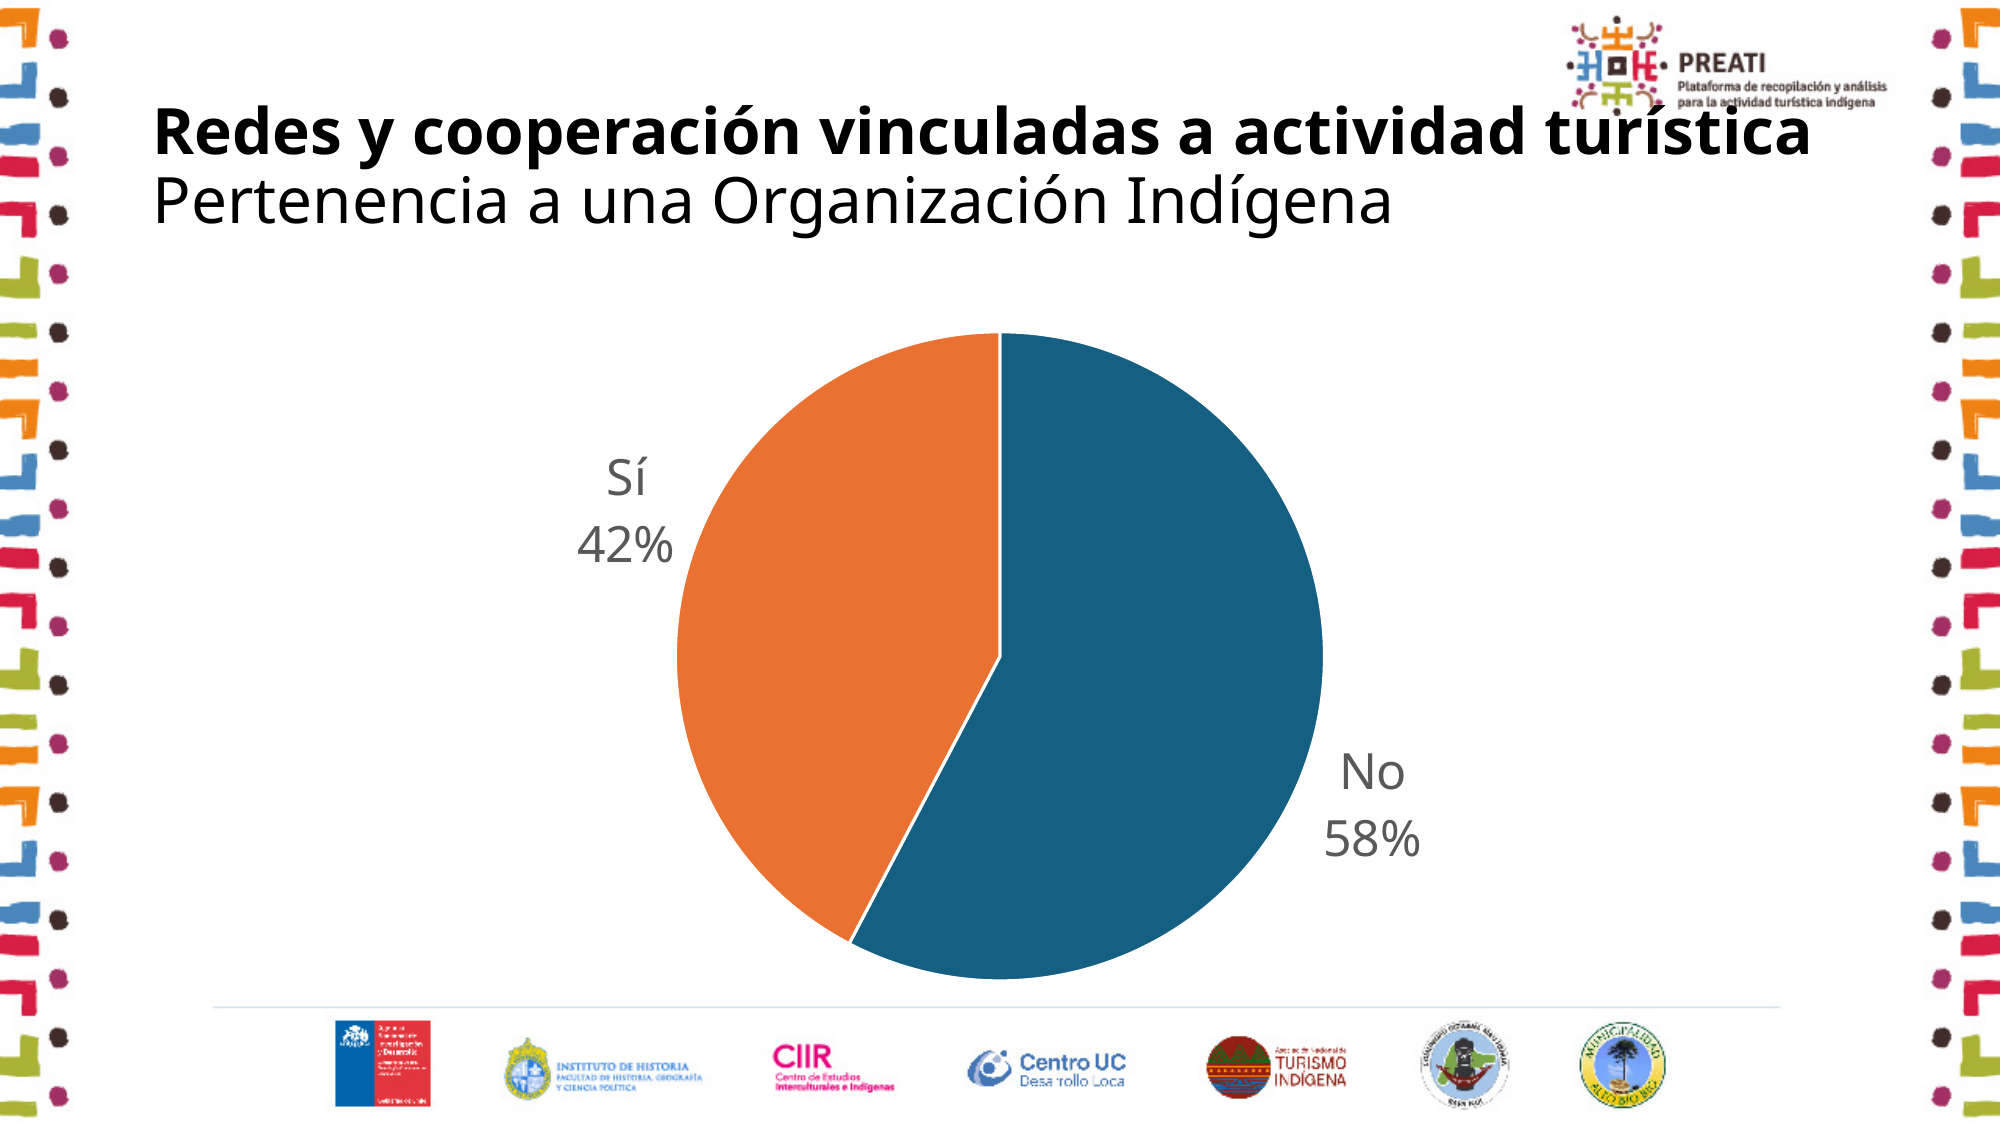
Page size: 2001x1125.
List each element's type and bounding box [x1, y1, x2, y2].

chart [136, 298, 1863, 1014]
picture [0, 0, 2000, 1125]
